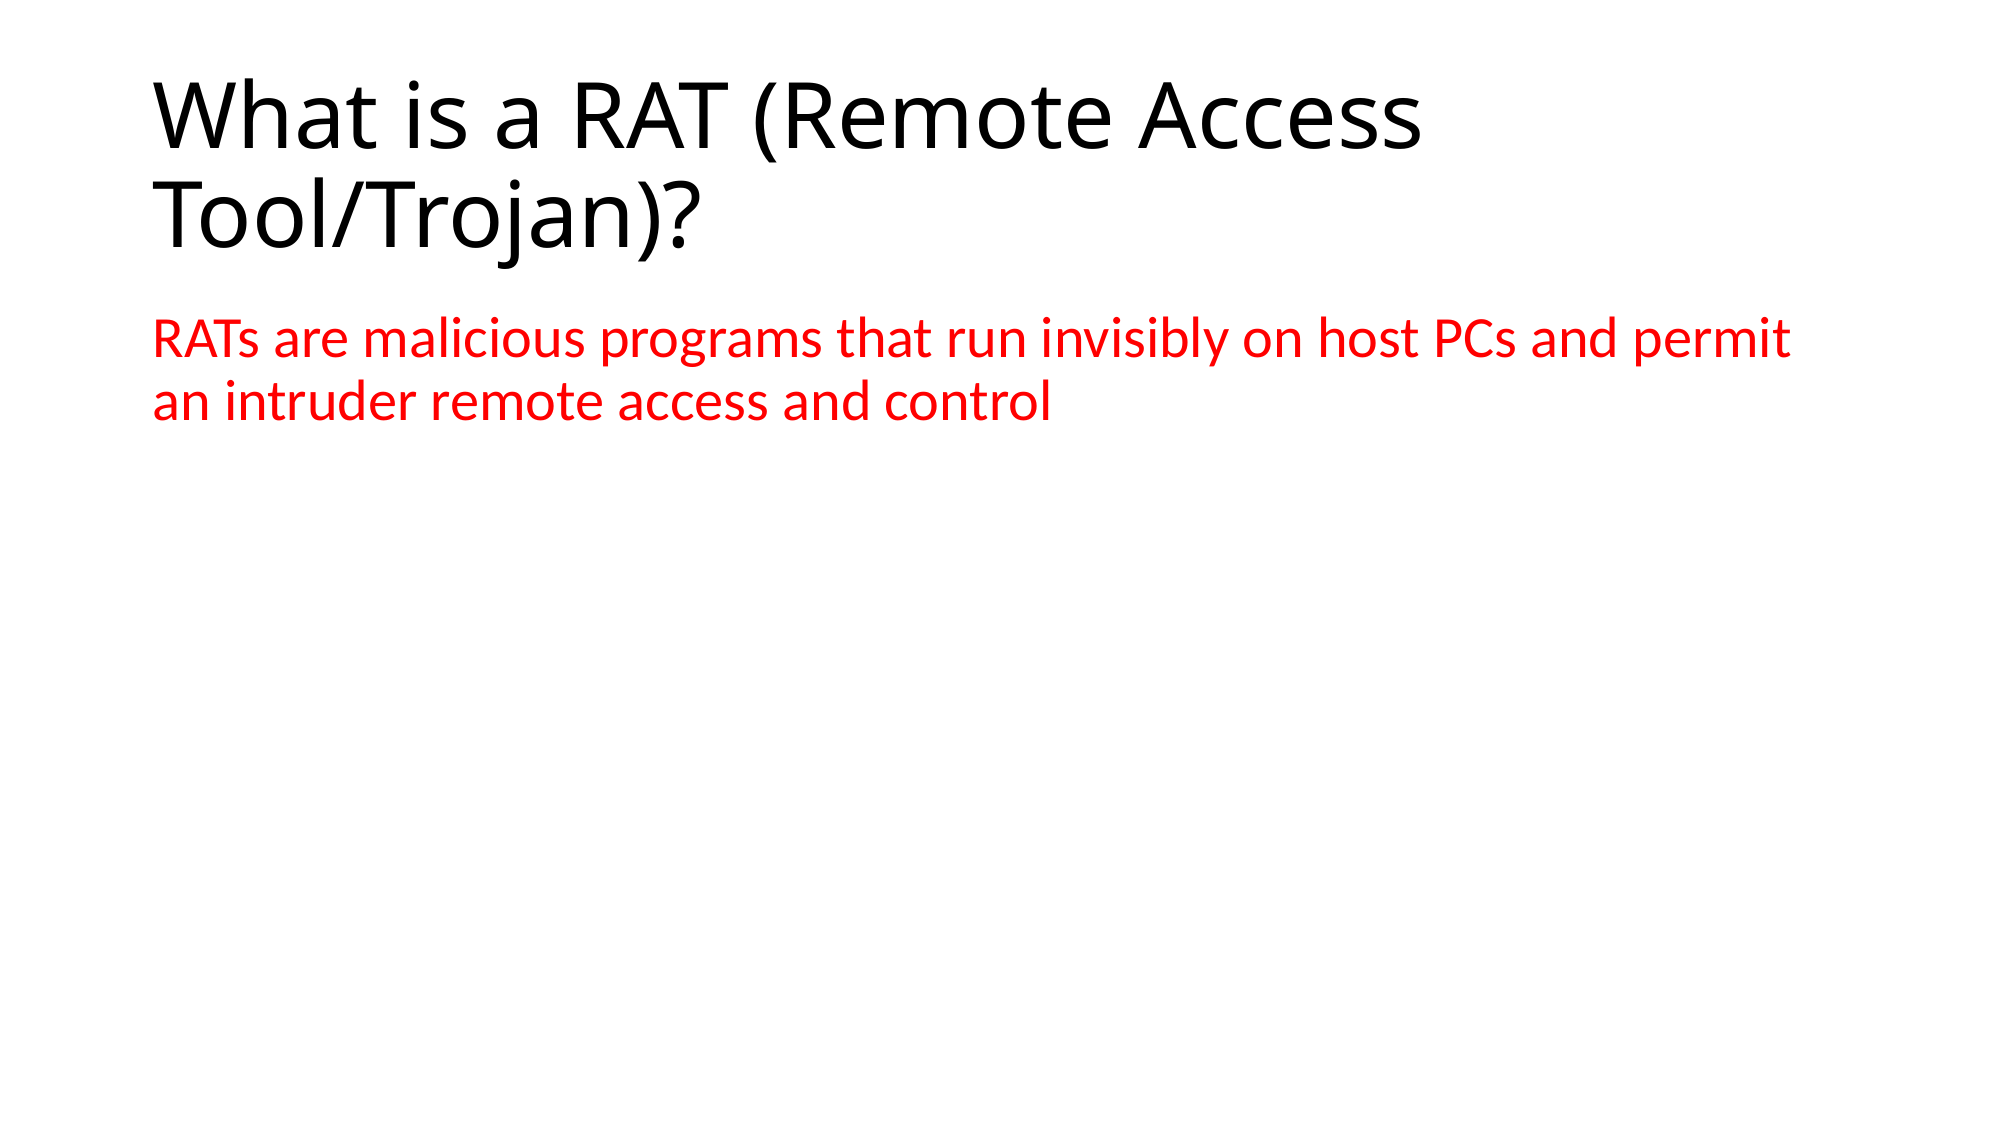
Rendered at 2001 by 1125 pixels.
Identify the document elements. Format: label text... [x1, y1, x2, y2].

title What is a RAT (Remote Access Tool/Trojan)? [137, 59, 1863, 278]
list RATs are malicious programs that run invisibly on host PCs and permit an intruder remote access and control [137, 299, 1863, 1014]
